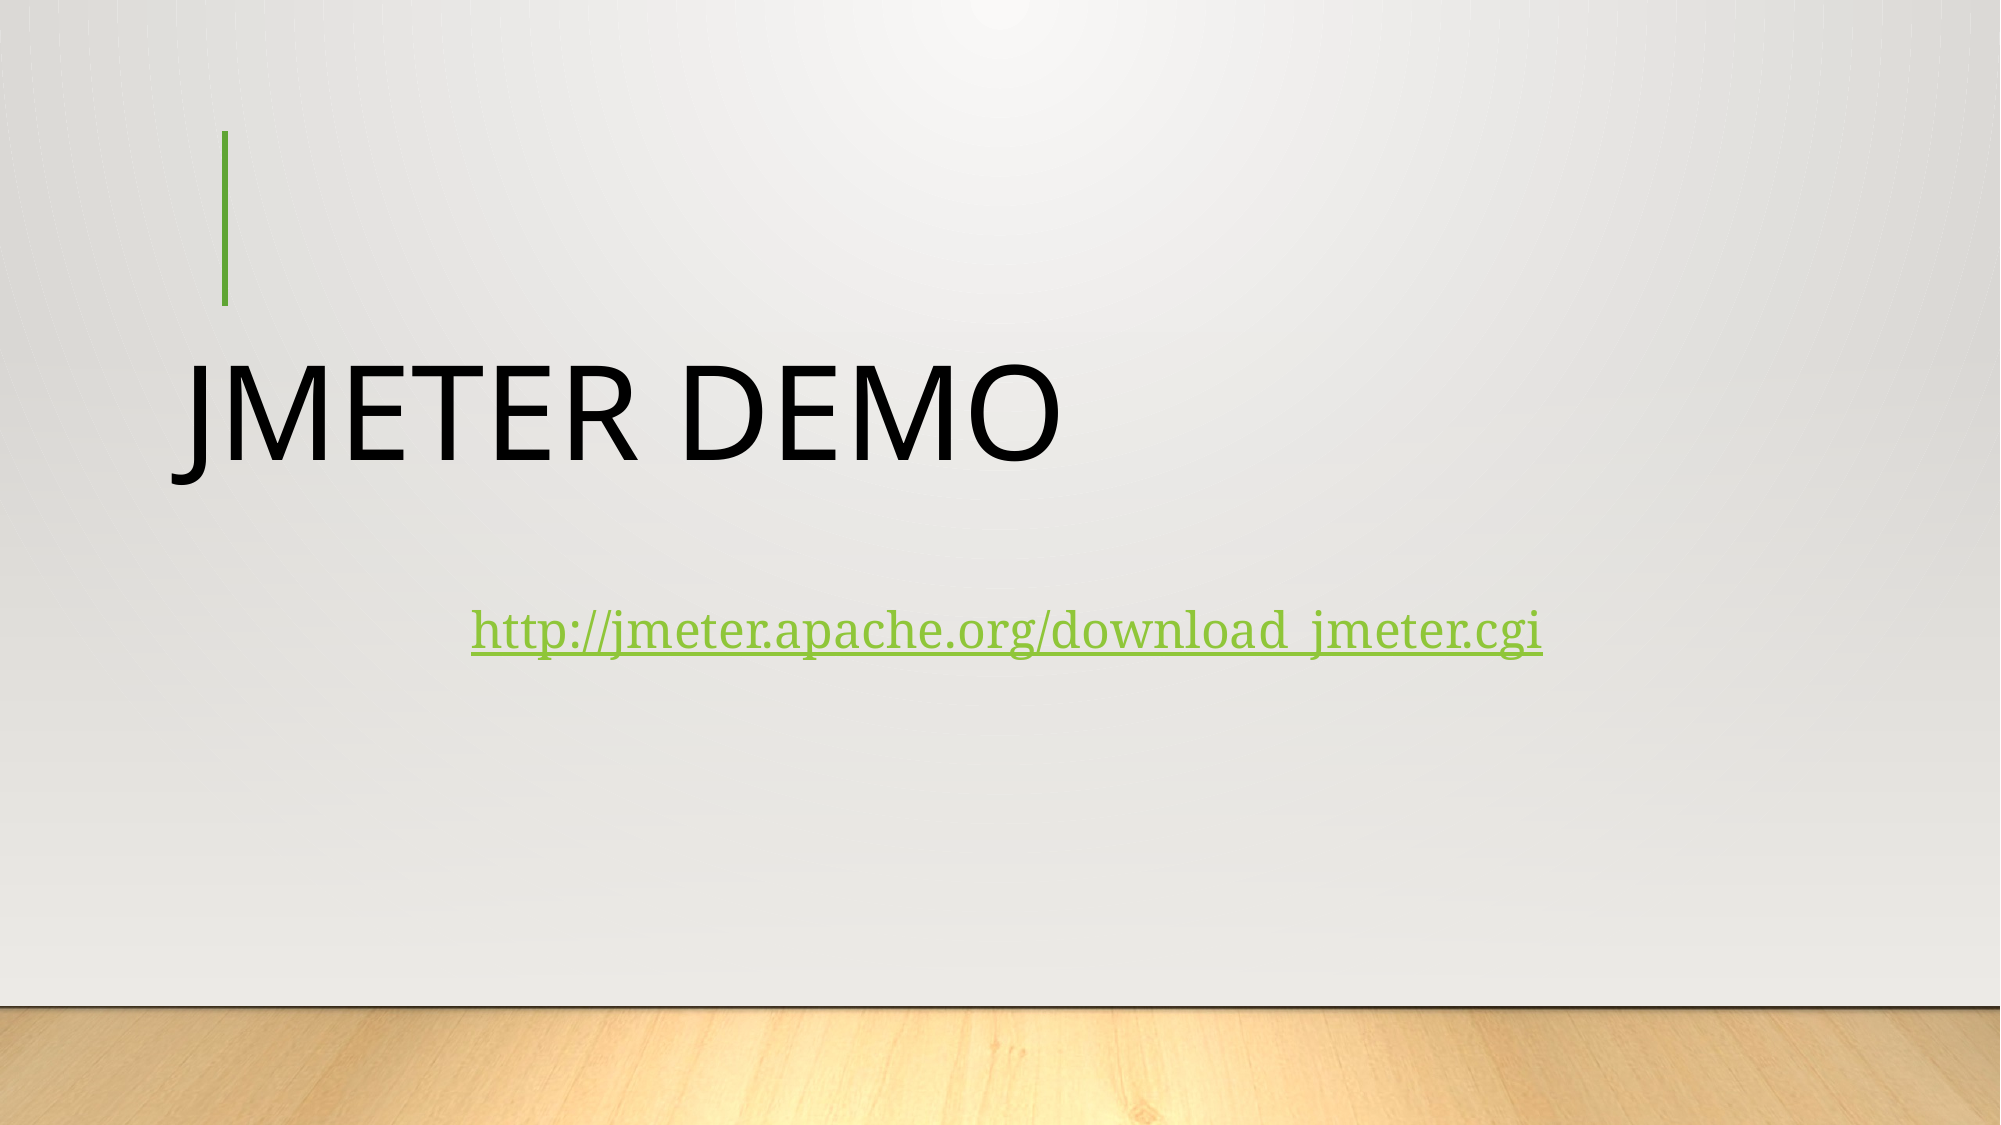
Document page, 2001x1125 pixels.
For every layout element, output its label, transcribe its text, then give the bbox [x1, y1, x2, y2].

picture [0, 1006, 2000, 1125]
list JMETER DEMO [23, 143, 1546, 496]
text_box http://jmeter.apache.org/download_jmeter.cgi [456, 591, 1582, 735]
